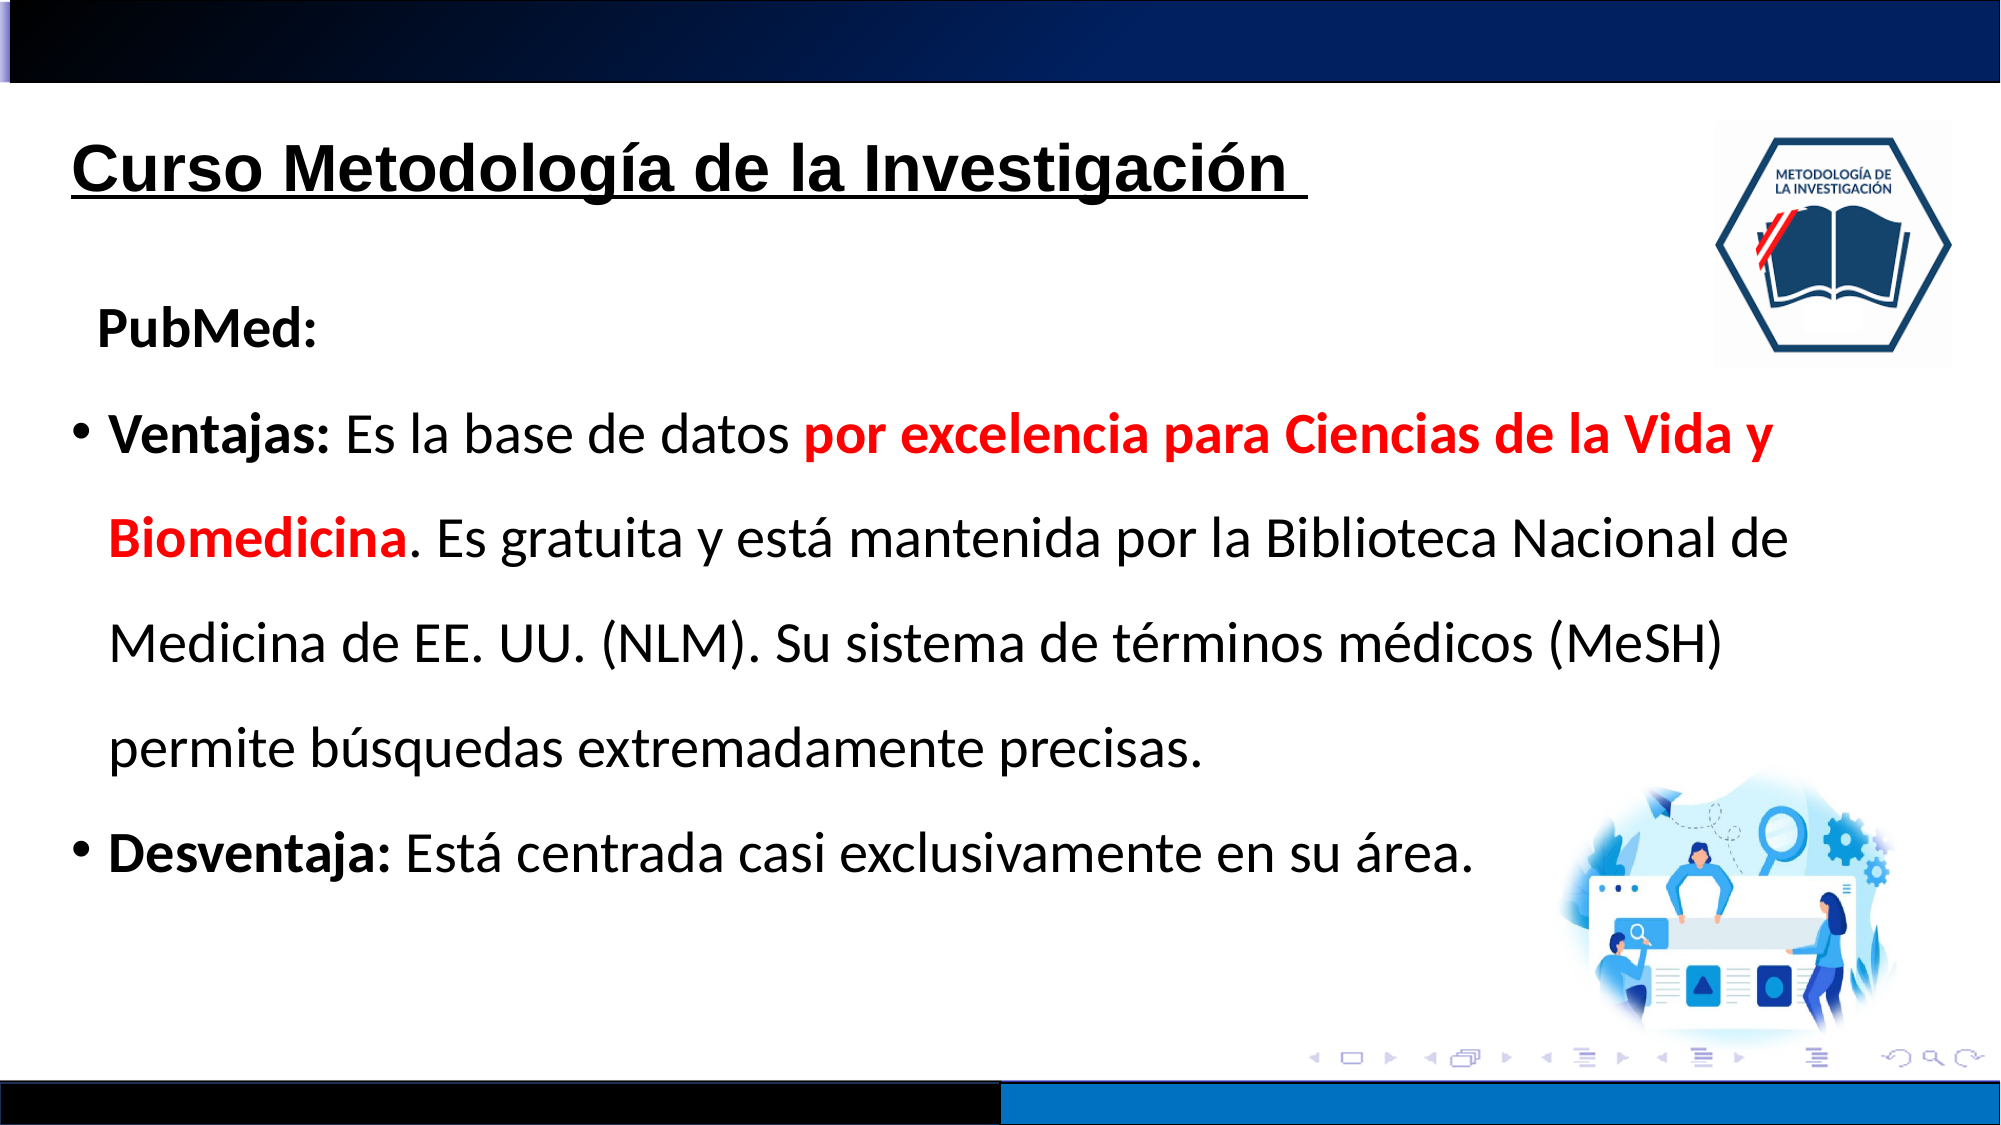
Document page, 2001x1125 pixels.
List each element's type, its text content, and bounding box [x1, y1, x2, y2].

text_box Curso Metodología de la Investigación [56, 93, 1781, 246]
list PubMed: Ventajas: Es la base de datos por excelencia para Ciencias de la Vida y Biomedicina. Es gratuita y está mantenida por la Biblioteca Nacional de Medicina de EE. UU. (NLM). Su sistema de términos médicos (MeSH) permite búsquedas extremadamente precisas. Desventaja: Está centrada casi exclusivamente en su área. [56, 289, 1924, 925]
picture [0, 0, 2000, 1082]
